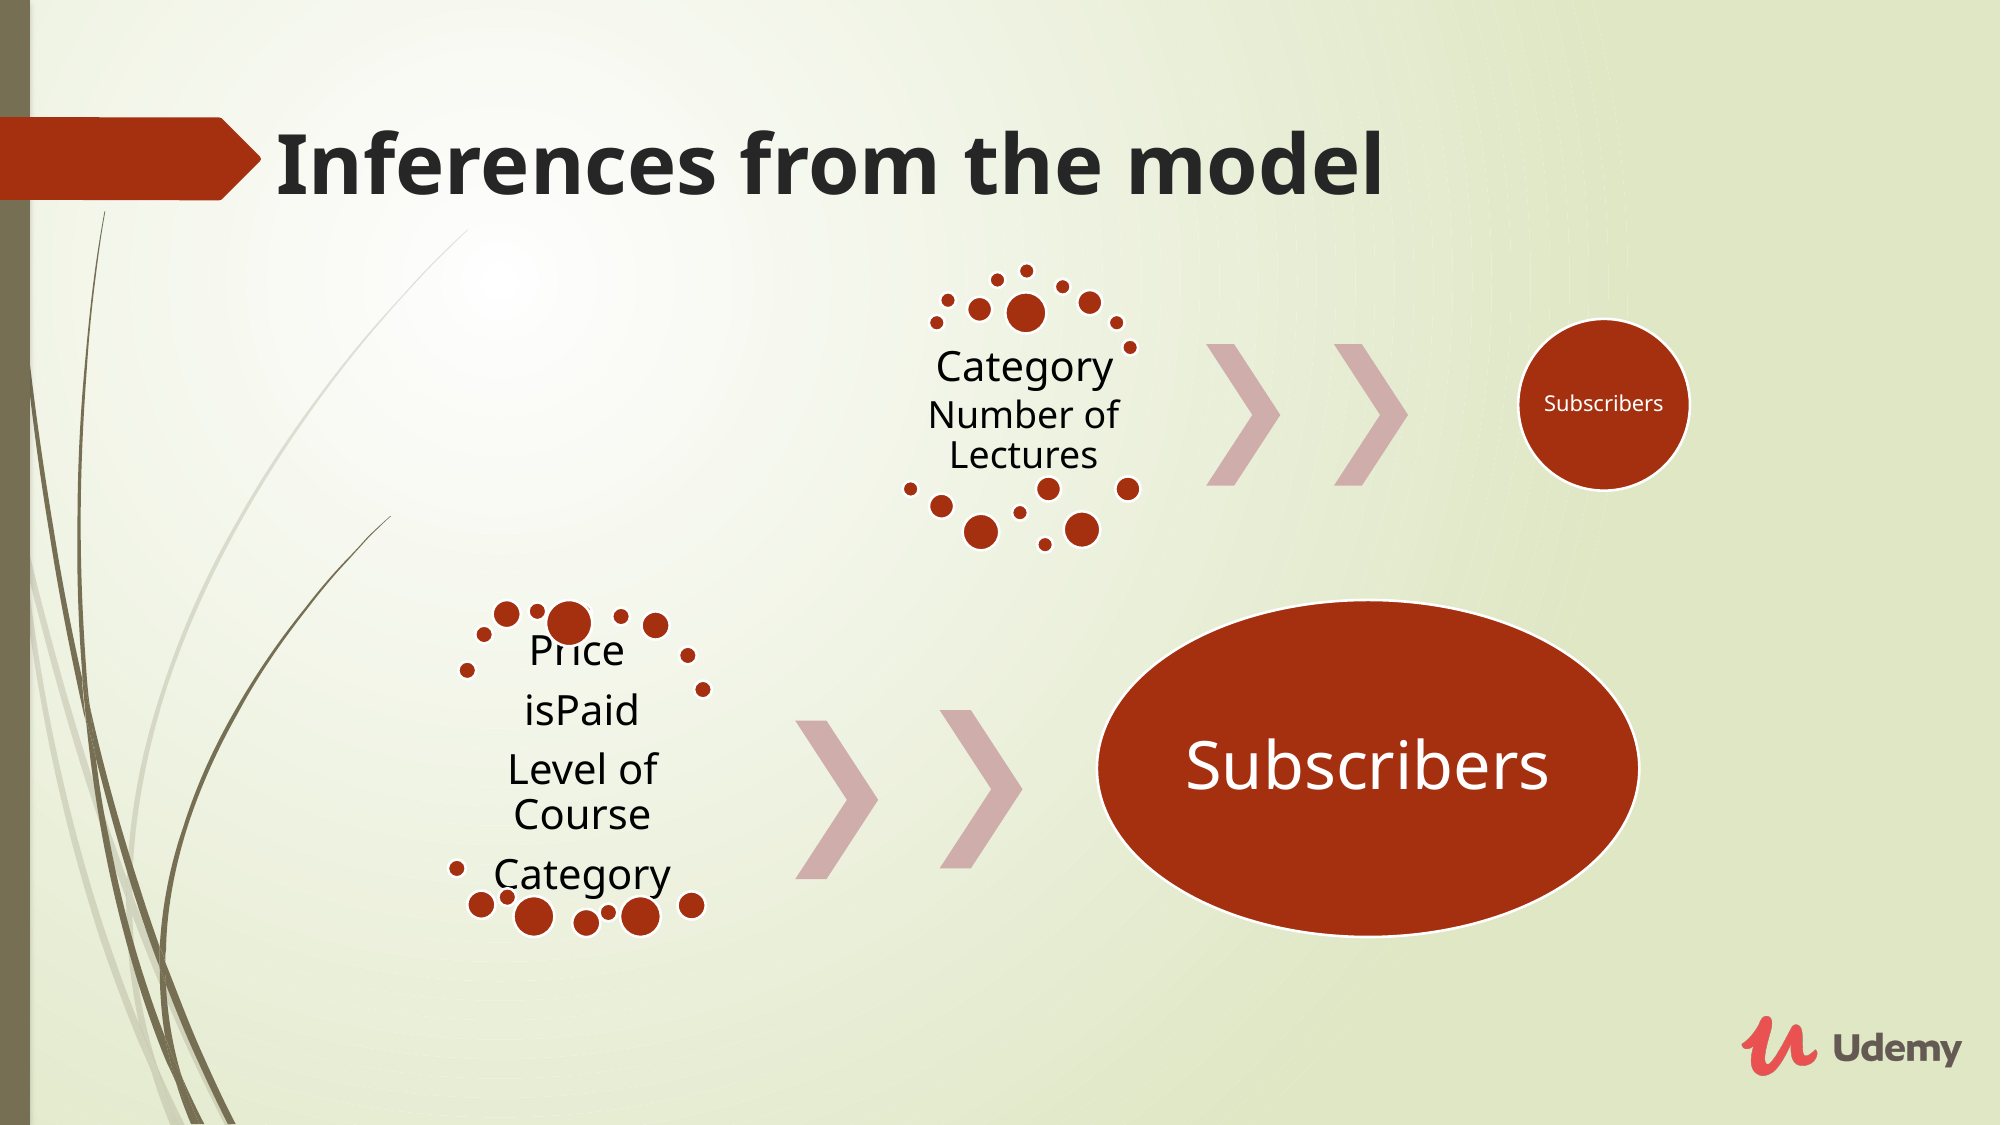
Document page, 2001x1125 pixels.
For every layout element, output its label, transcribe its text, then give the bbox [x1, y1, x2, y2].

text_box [551, 262, 1831, 565]
title Inferences from the model [261, 103, 1753, 314]
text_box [148, 599, 1718, 938]
picture [1704, 969, 2000, 1125]
